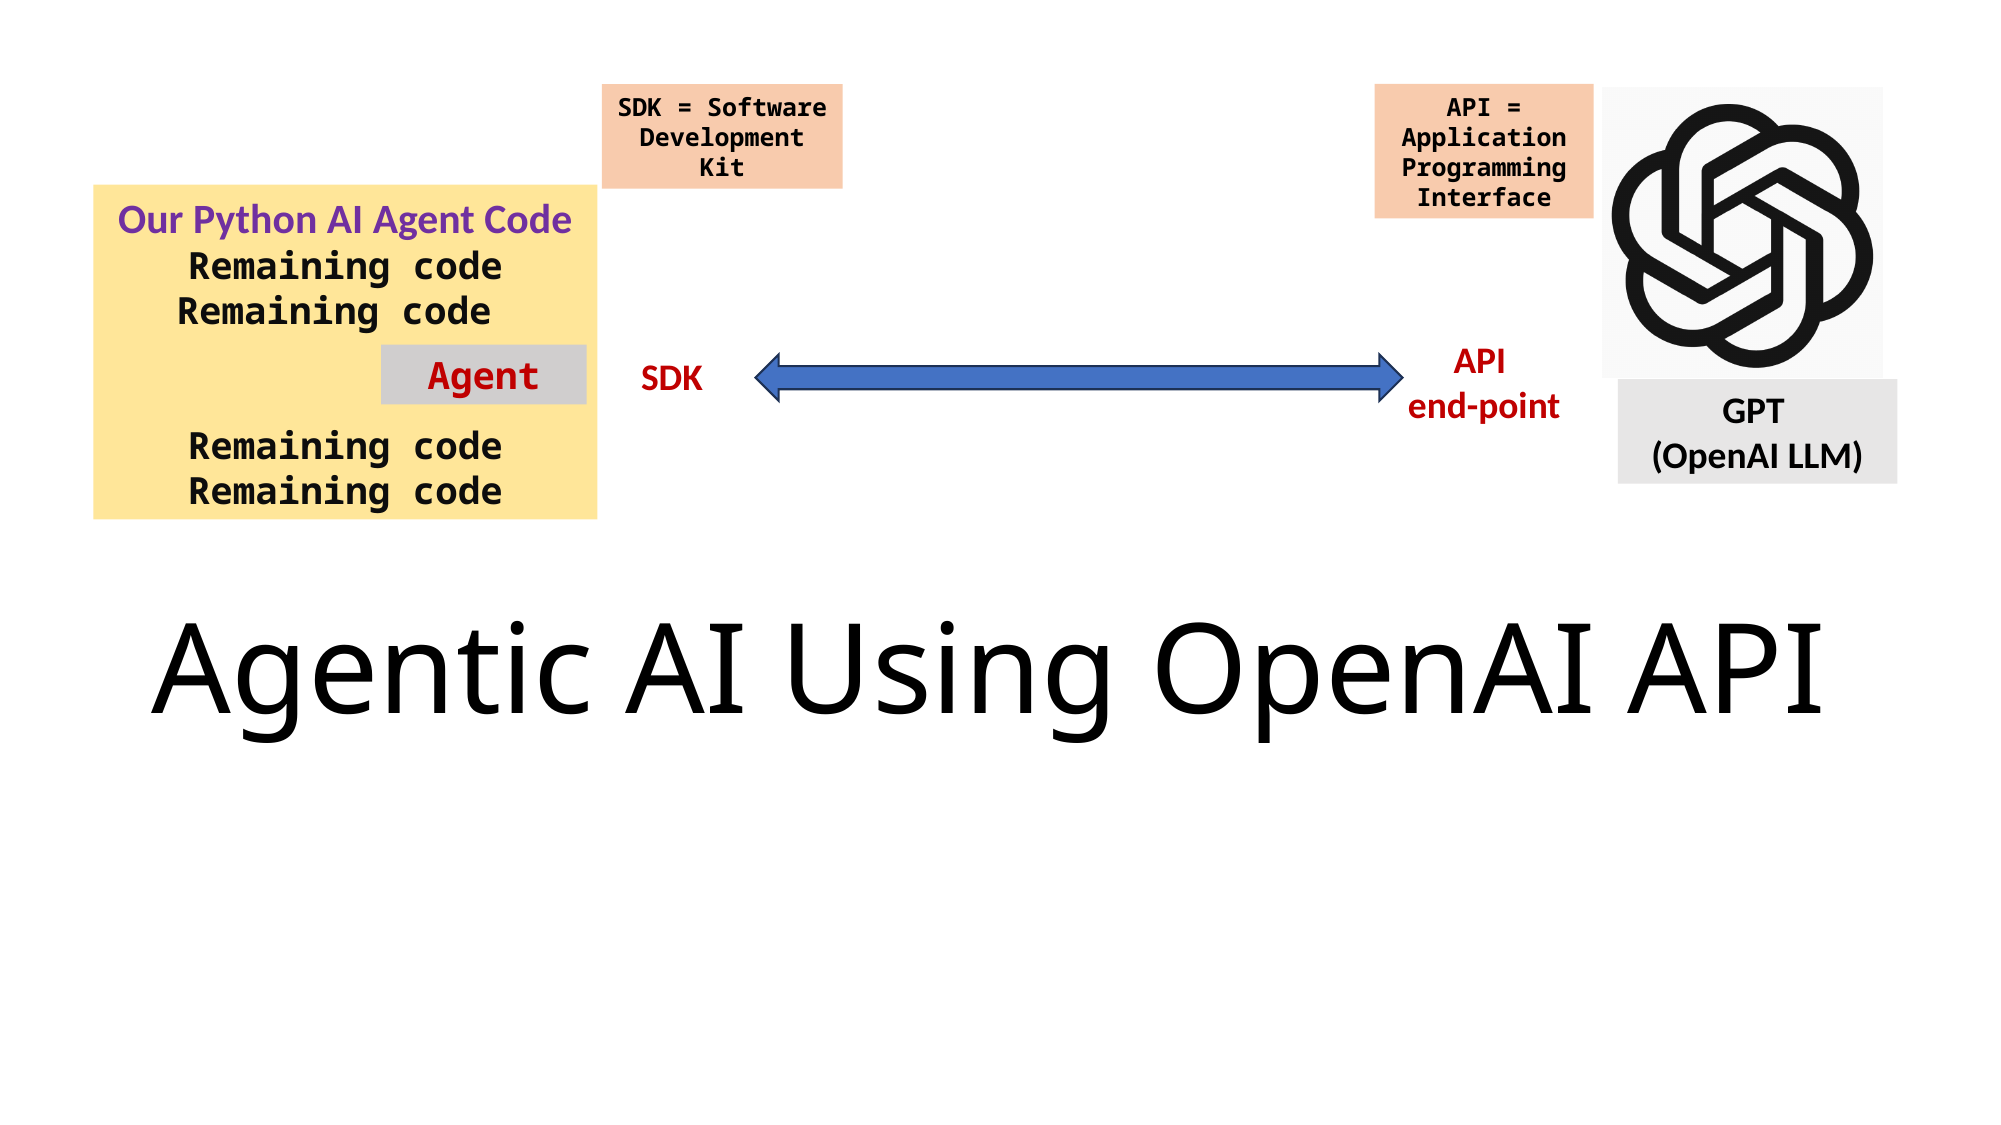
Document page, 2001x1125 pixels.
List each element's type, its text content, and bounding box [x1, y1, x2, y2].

title Agentic AI Using OpenAI API [136, 280, 1862, 749]
text_box API end-point [1374, 328, 1594, 434]
text_box API = Application Programming Interface [1374, 83, 1594, 219]
text_box Our Python AI Agent Code Remaining code Remaining code Remaining code Remaining code [93, 184, 598, 520]
text_box SDK [562, 346, 782, 406]
text_box [754, 352, 1405, 404]
text_box SDK = Software Development Kit [601, 84, 843, 189]
picture [1602, 87, 1883, 378]
text_box Agent [381, 344, 587, 405]
text_box GPT (OpenAI LLM) [1617, 379, 1898, 484]
